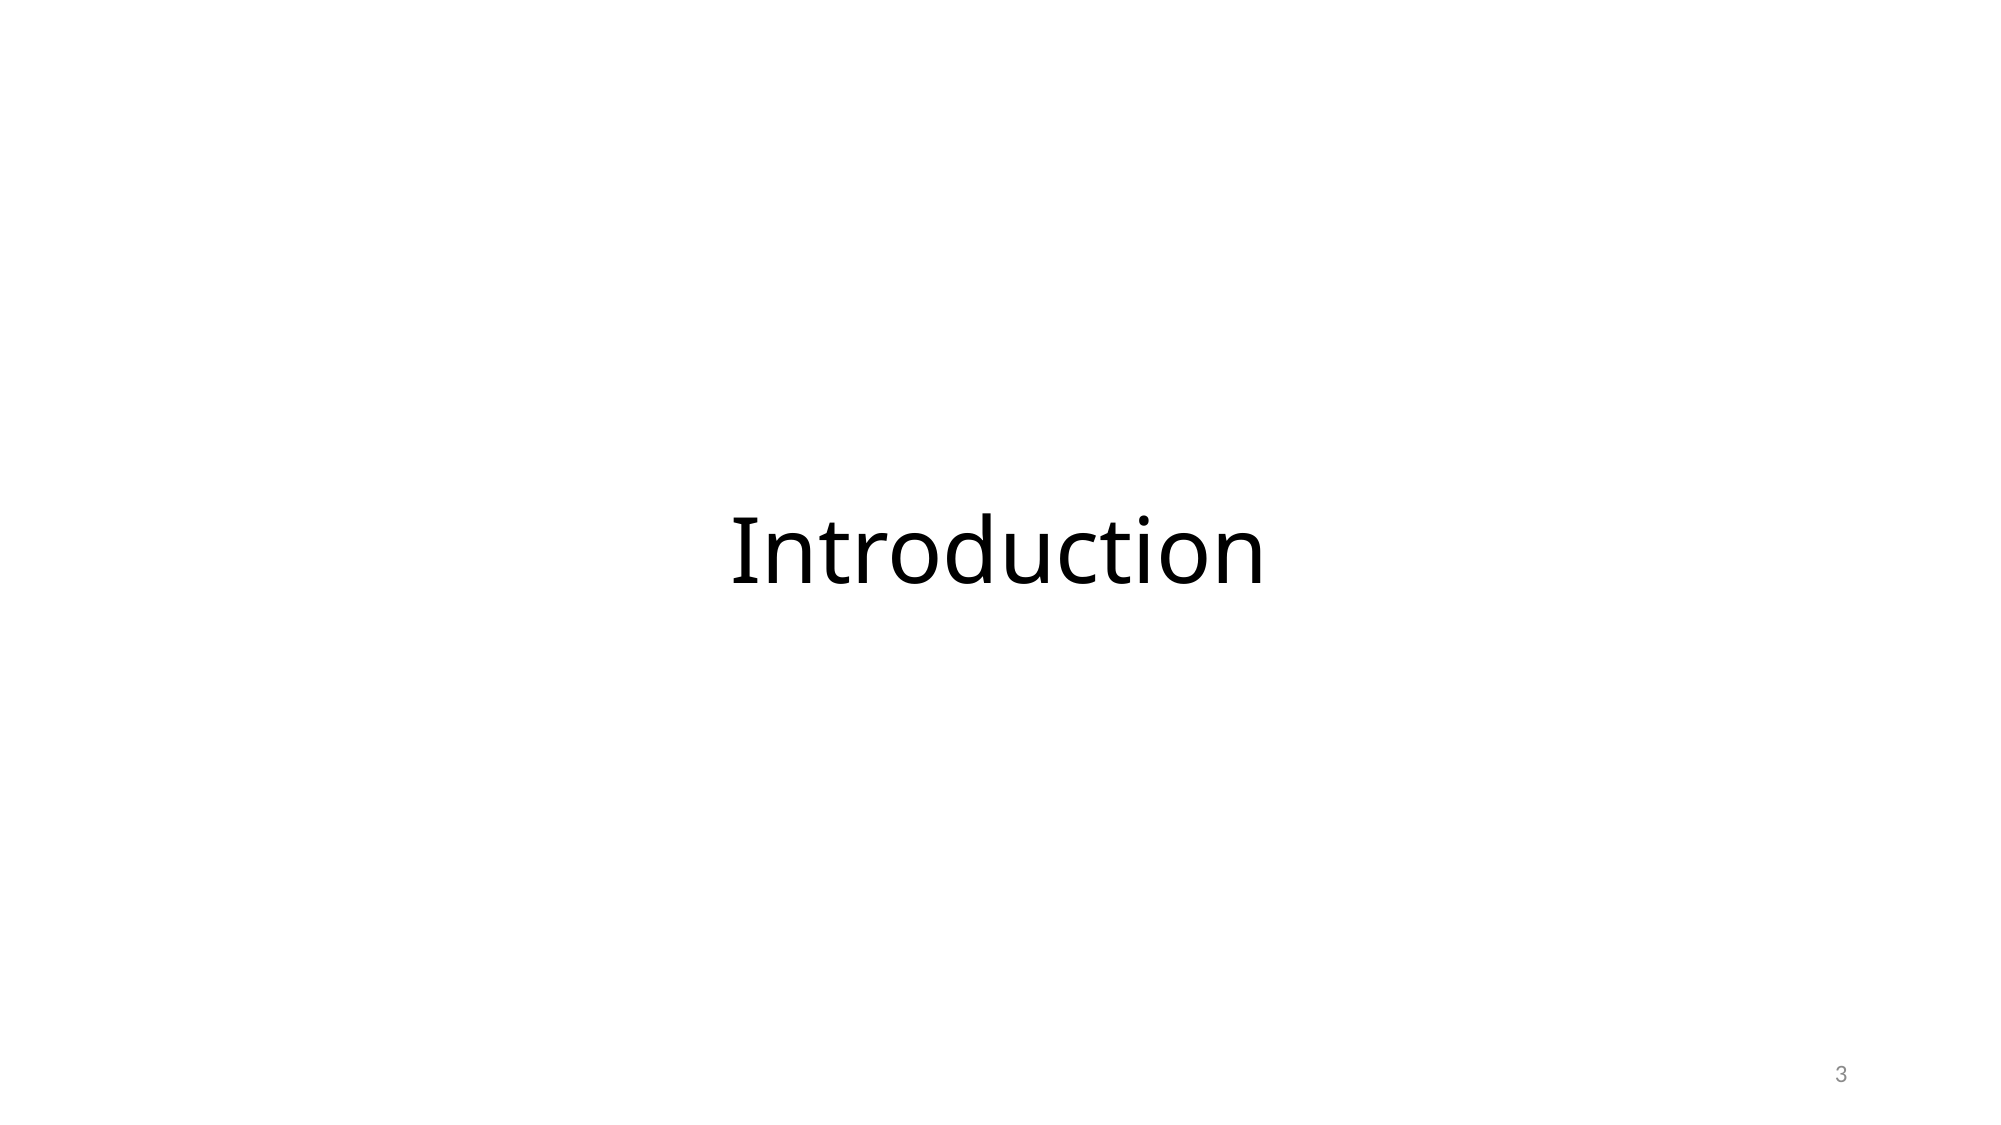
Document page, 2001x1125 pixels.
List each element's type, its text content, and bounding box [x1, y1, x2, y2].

title Introduction [137, 445, 1863, 663]
slide_number 3 [1412, 1042, 1863, 1103]
